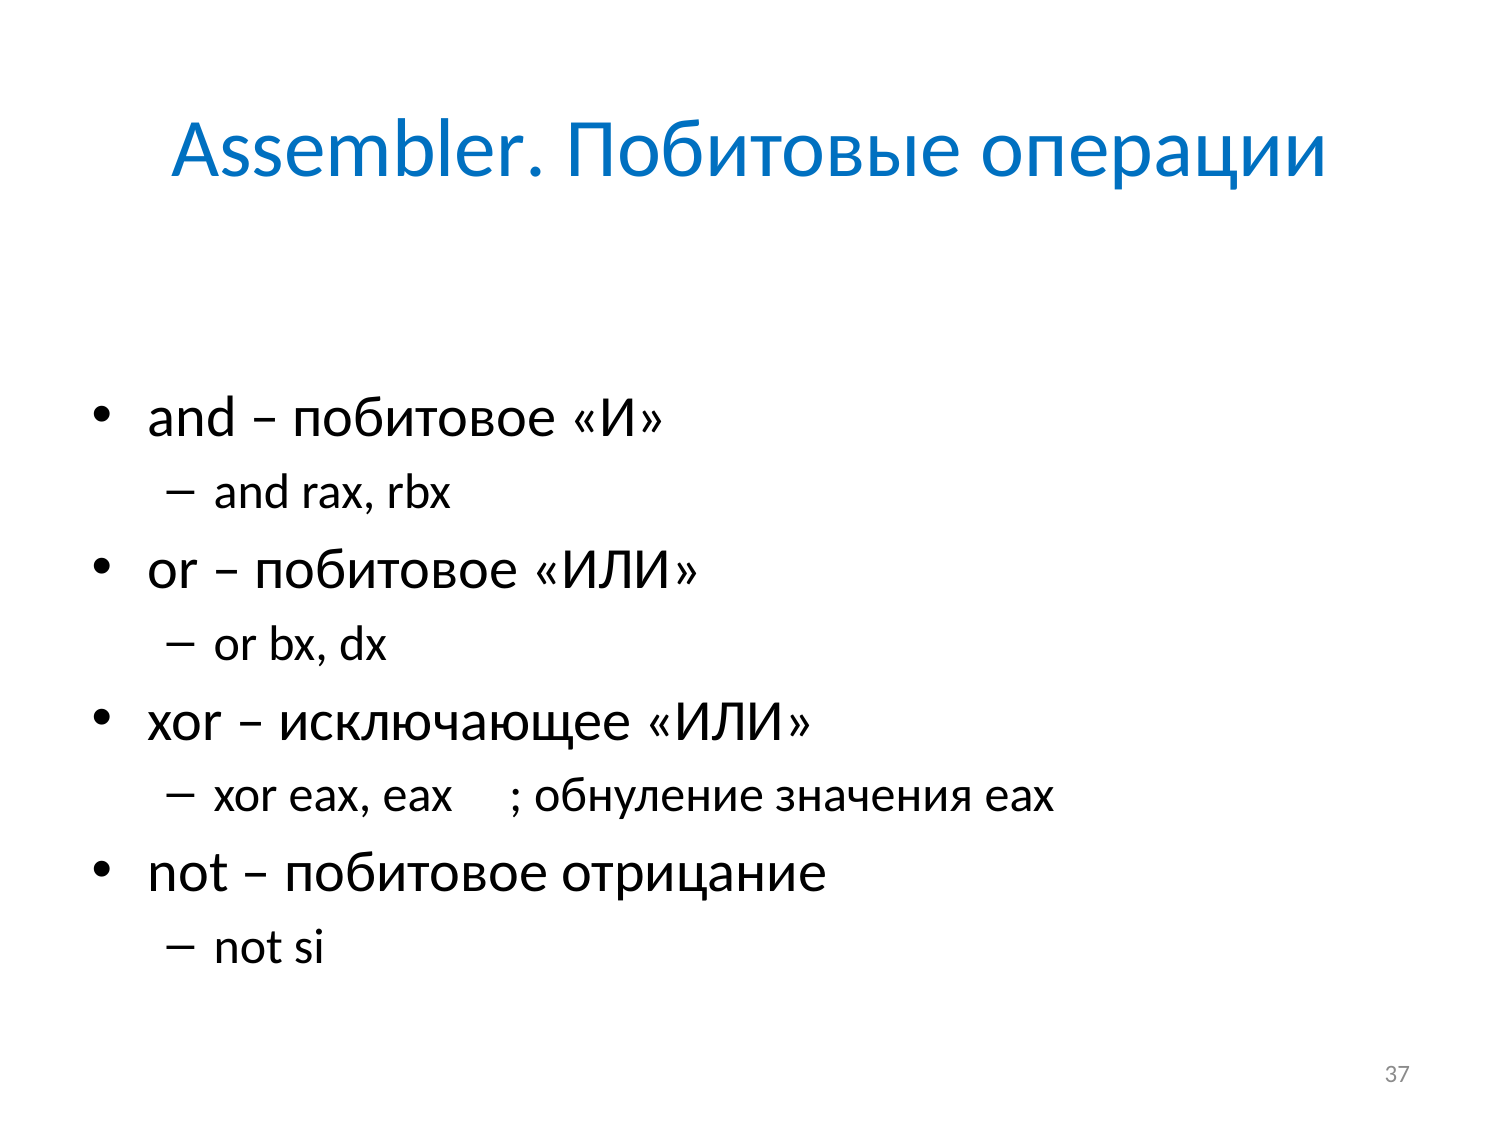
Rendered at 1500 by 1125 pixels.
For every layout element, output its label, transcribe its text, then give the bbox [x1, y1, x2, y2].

title Assembler. Побитовые операции [76, 19, 1424, 268]
slide_number 37 [1074, 1042, 1425, 1103]
list and – побитовое «И» and rax, rbx or – побитовое «ИЛИ» or bx, dx xor – исключающее «ИЛИ» xor eax, eax ; обнуление значения eax not – побитовое отрицание not si [76, 208, 1400, 1071]
